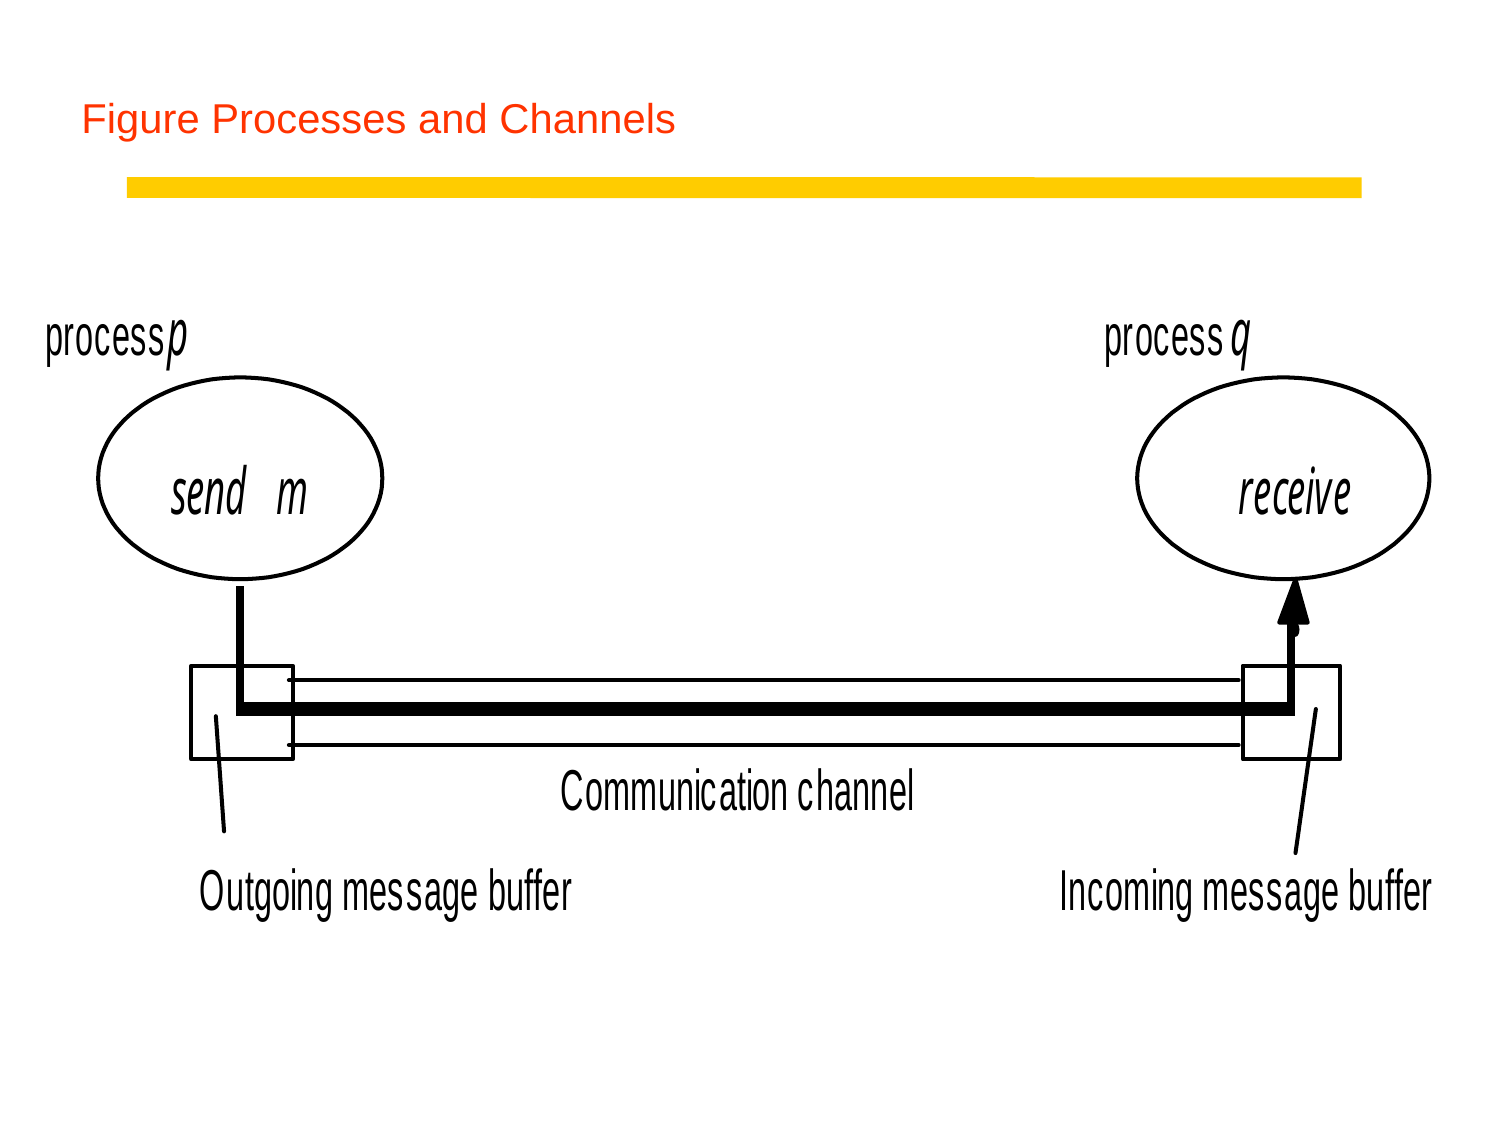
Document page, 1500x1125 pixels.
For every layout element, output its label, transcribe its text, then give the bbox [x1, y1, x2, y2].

picture [41, 290, 1438, 925]
title Figure Processes and Channels [66, 0, 1414, 151]
